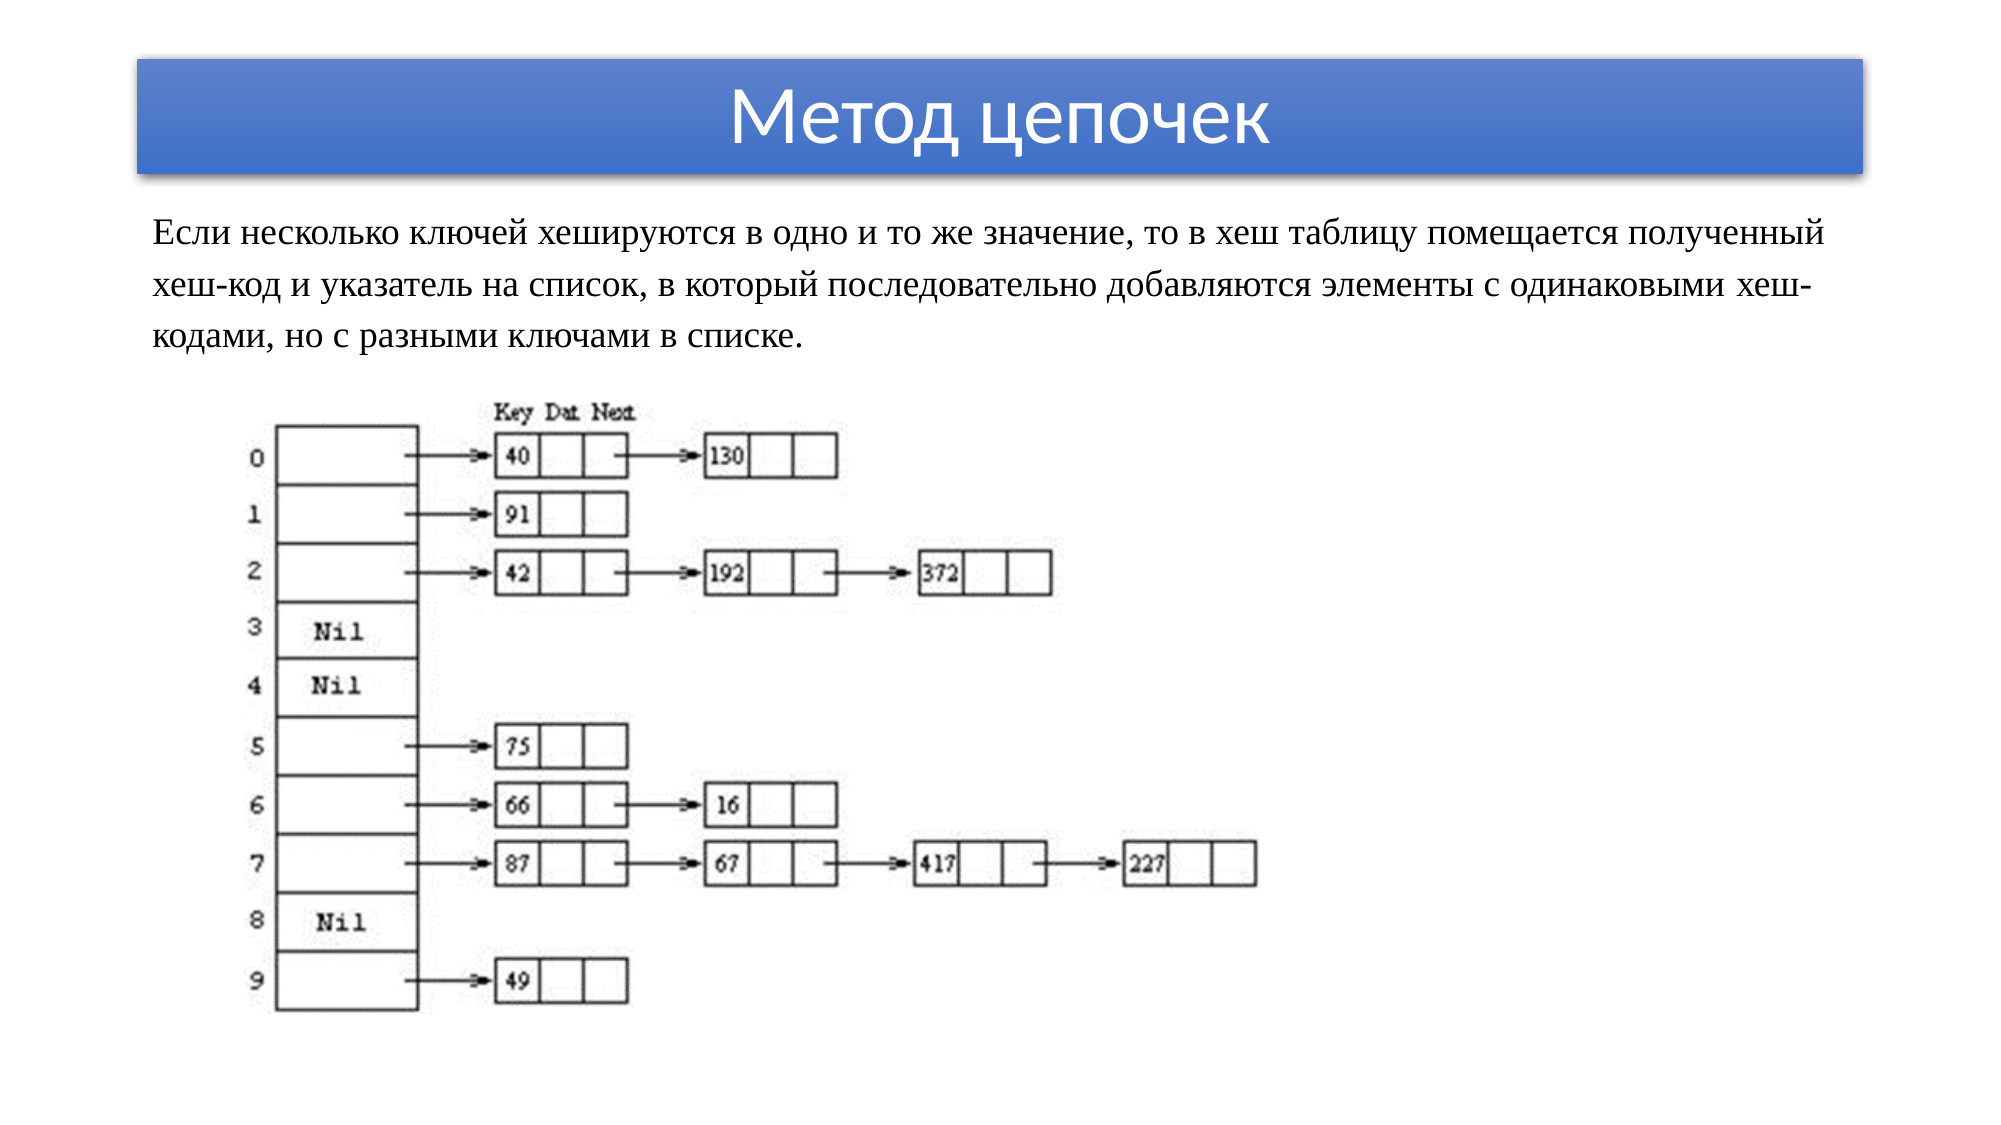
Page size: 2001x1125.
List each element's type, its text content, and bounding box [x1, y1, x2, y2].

list Если несколько ключей хешируются в одно и то же значение, то в хеш таблицу помещается полученный хеш-код и указатель на список, в который последовательно добавляются элементы с одинаковыми хеш-кодами, но с разными ключами в списке. [137, 192, 1863, 1014]
title Метод цепочек [137, 59, 1863, 174]
picture [244, 401, 1262, 1014]
